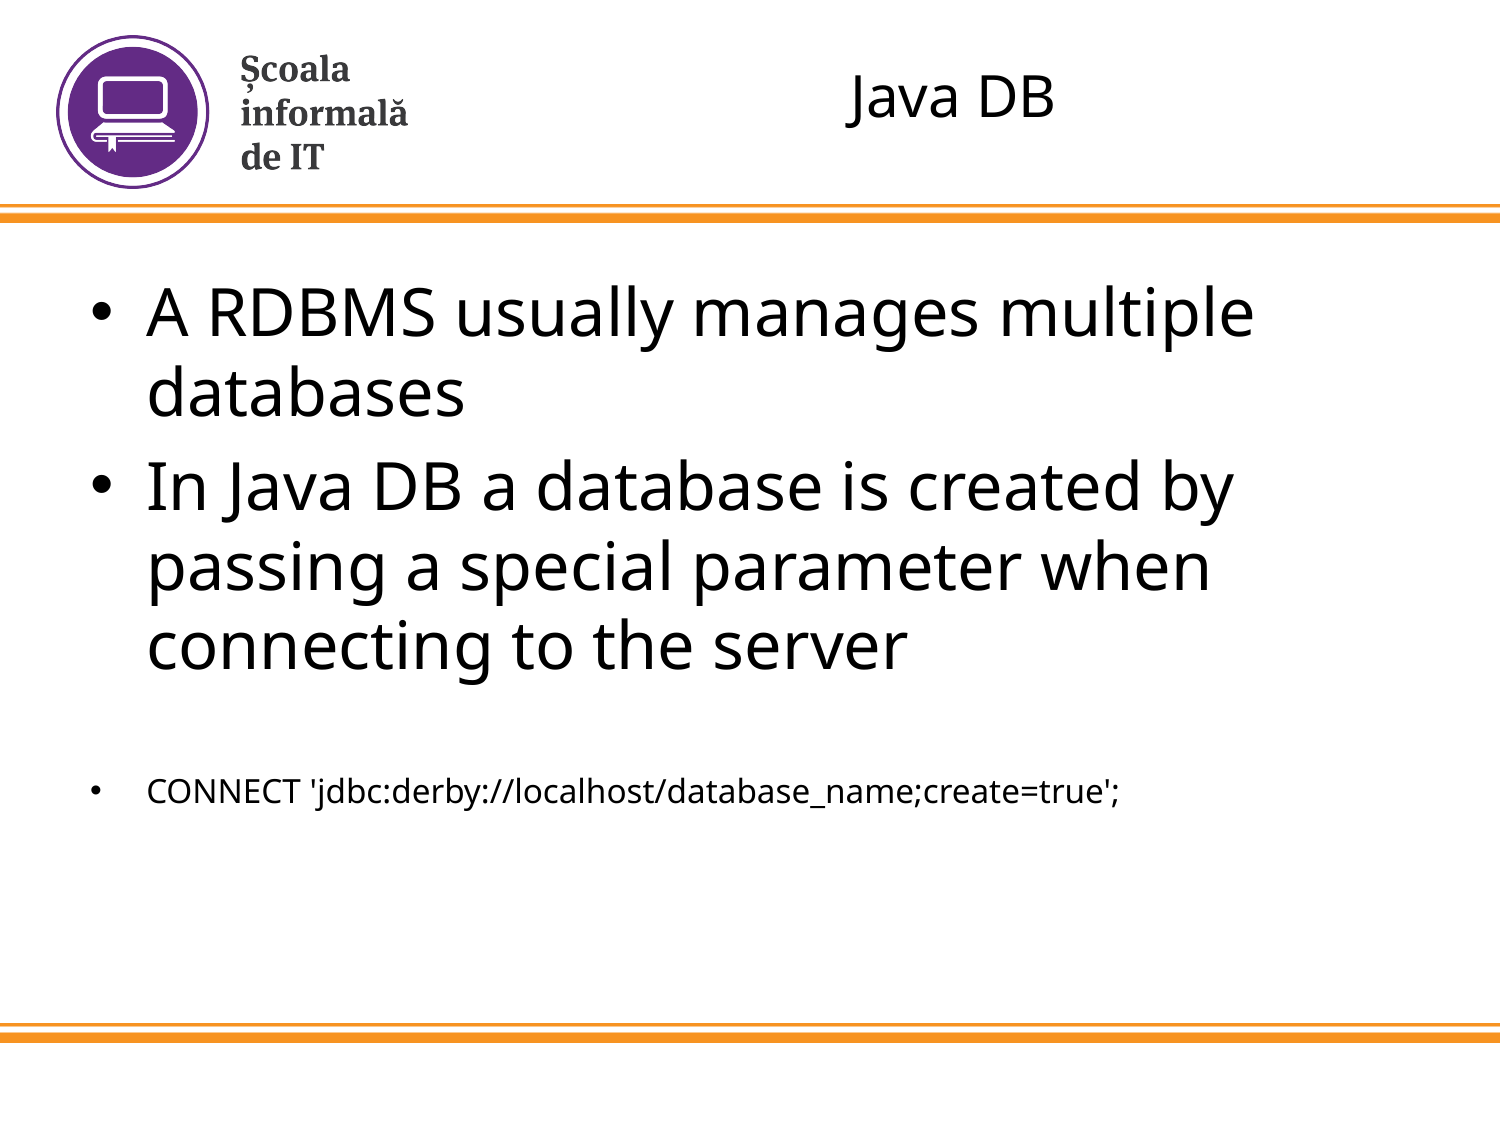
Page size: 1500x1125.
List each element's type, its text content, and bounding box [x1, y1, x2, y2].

picture [0, 204, 1500, 223]
picture [0, 1023, 1500, 1043]
list A RDBMS usually manages multiple databases In Java DB a database is created by passing a special parameter when connecting to the server CONNECT 'jdbc:derby://localhost/database_name;create=true'; [75, 262, 1425, 1005]
picture [56, 35, 408, 189]
title Java DB [481, 45, 1425, 143]
